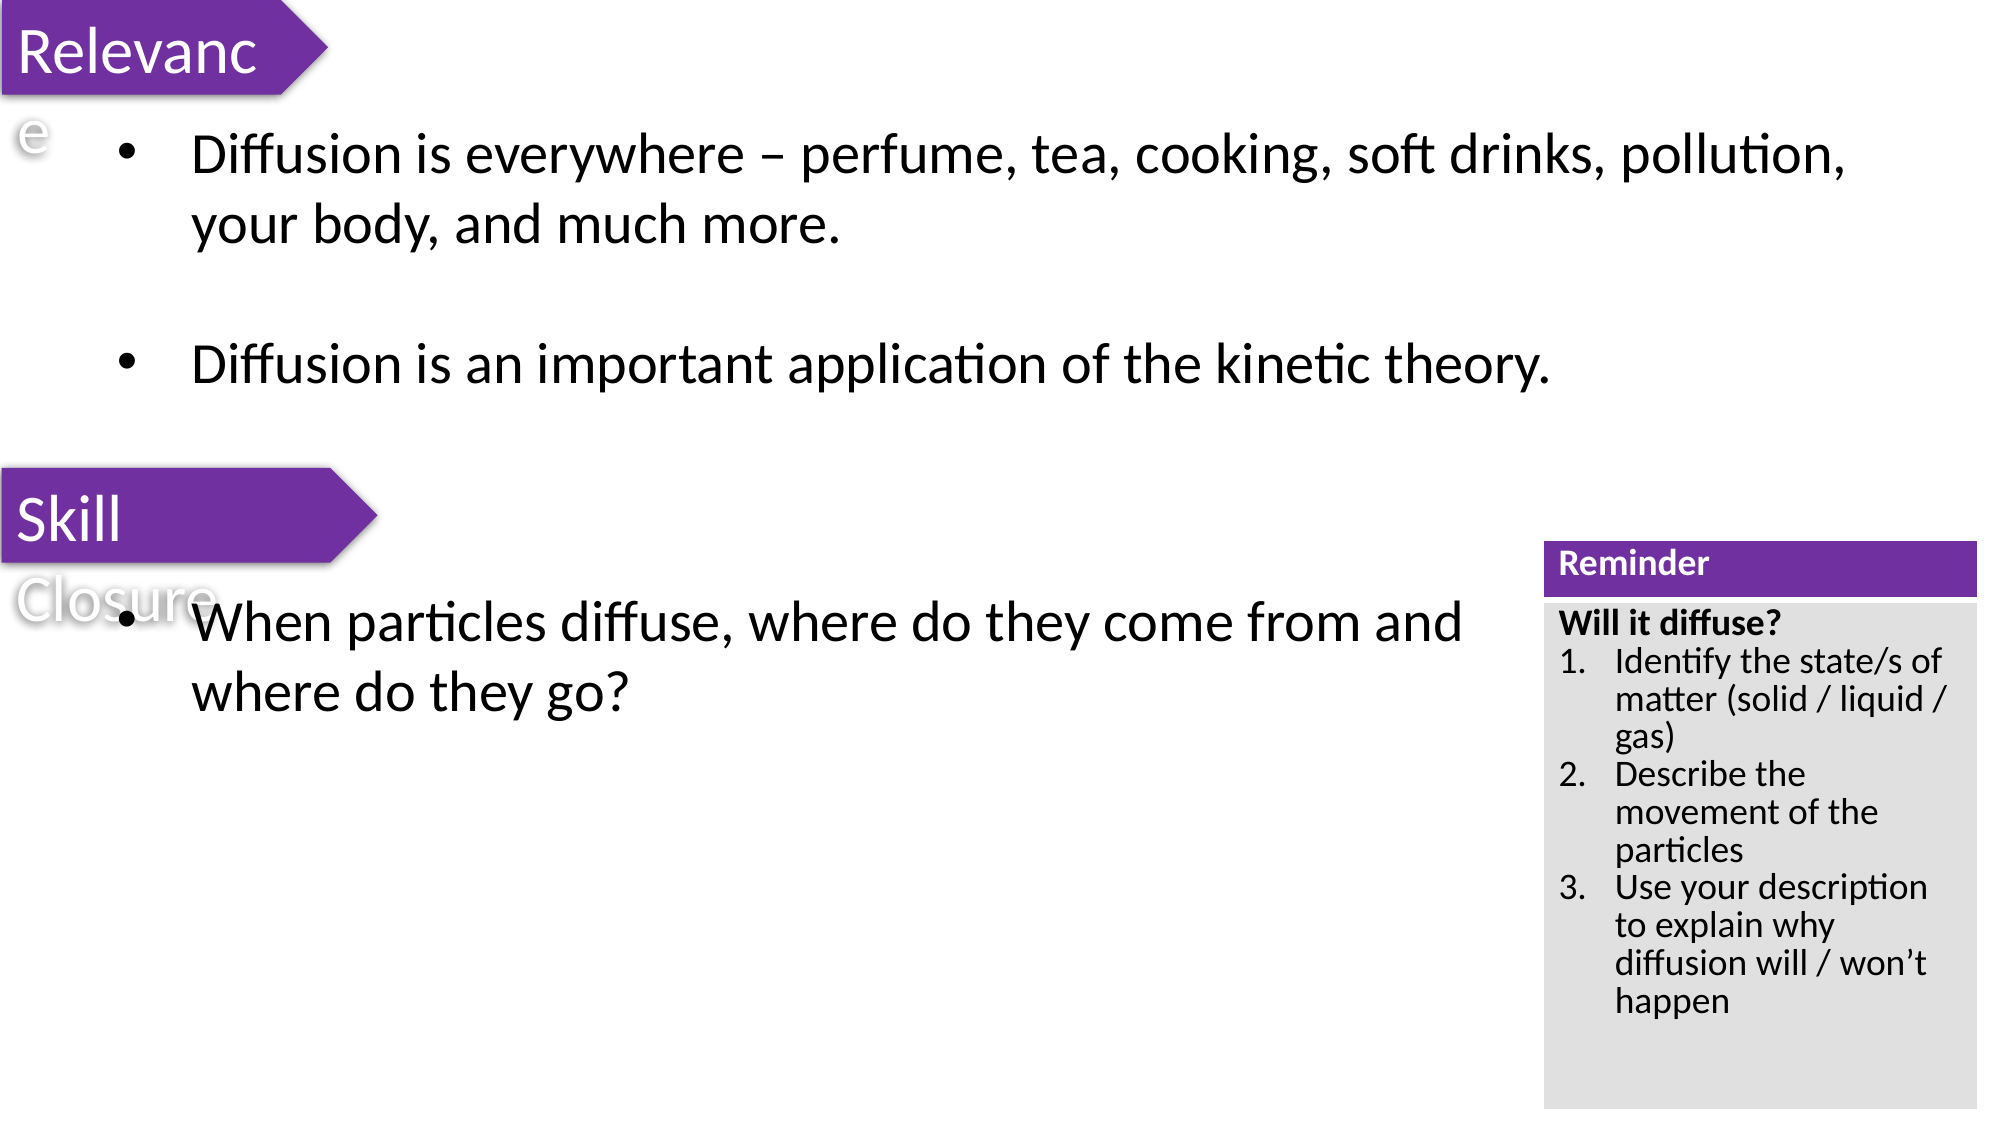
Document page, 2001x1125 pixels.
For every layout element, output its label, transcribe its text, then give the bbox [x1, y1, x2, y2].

table_cell Will it diffuse? Identify the state/s of matter (solid / liquid / gas) Describe the movement of the particles Use your description to explain why diffusion will / won’t happen [1544, 603, 1977, 1109]
text_box Skill Closure [1, 467, 378, 563]
table_header Reminder [1544, 541, 1977, 597]
text_box When particles diffuse, where do they come from and where do they go? [101, 576, 1523, 801]
text_box Relevance [2, 0, 329, 95]
text_box Diffusion is everywhere – perfume, tea, cooking, soft drinks, pollution, your body, and much more. Diffusion is an important application of the kinetic theory. [102, 108, 1941, 403]
